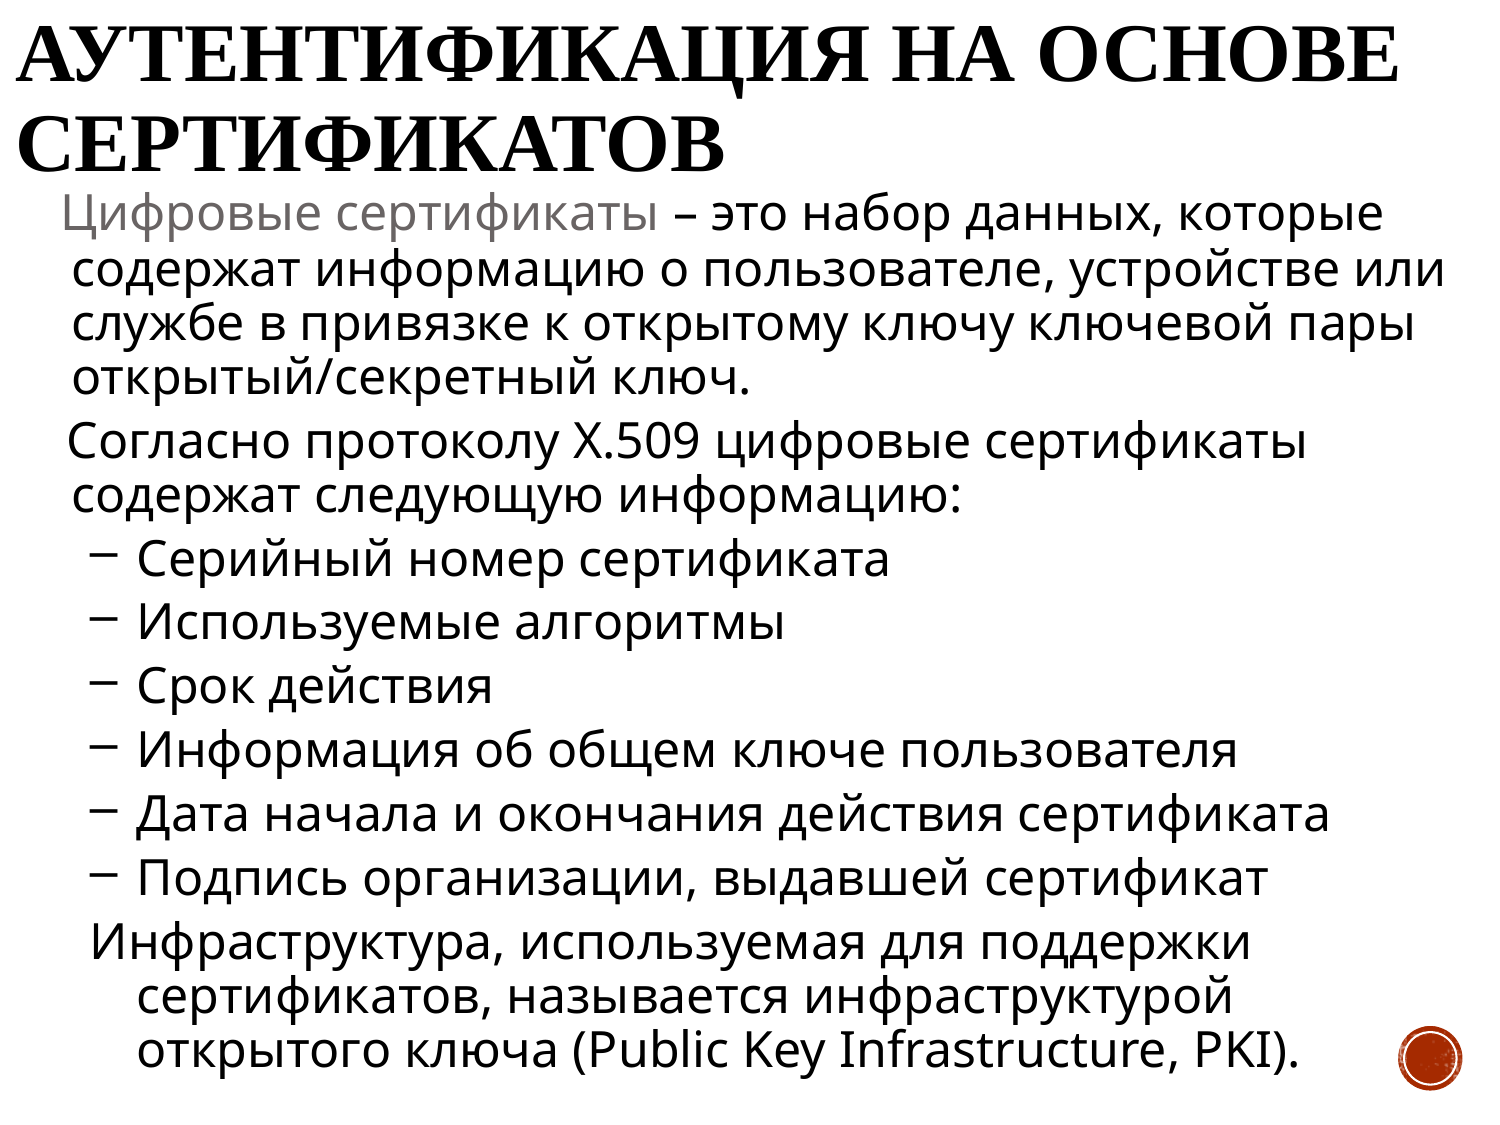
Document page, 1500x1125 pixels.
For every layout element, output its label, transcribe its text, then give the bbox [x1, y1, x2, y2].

title Аутентификация на основе сертификатов [0, 0, 1500, 172]
text_box Цифровые сертификаты – это набор данных, которые содержат информацию о пользователе, устройстве или службе в привязке к открытому ключу ключевой пары открытый/секретный ключ. Согласно протоколу X.509 цифровые сертификаты содержат следующую информацию: Серийный номер сертификата Используемые алгоритмы Срок действия Информация об общем ключе пользователя Дата начала и окончания действия сертификата Подпись организации, выдавшей сертификат Инфраструктура, используемая для поддержки сертификатов, называется инфраструктурой открытого ключа (Public Key Infrastructure, PKI). [0, 172, 1500, 1021]
list [0, 1021, 1500, 1125]
